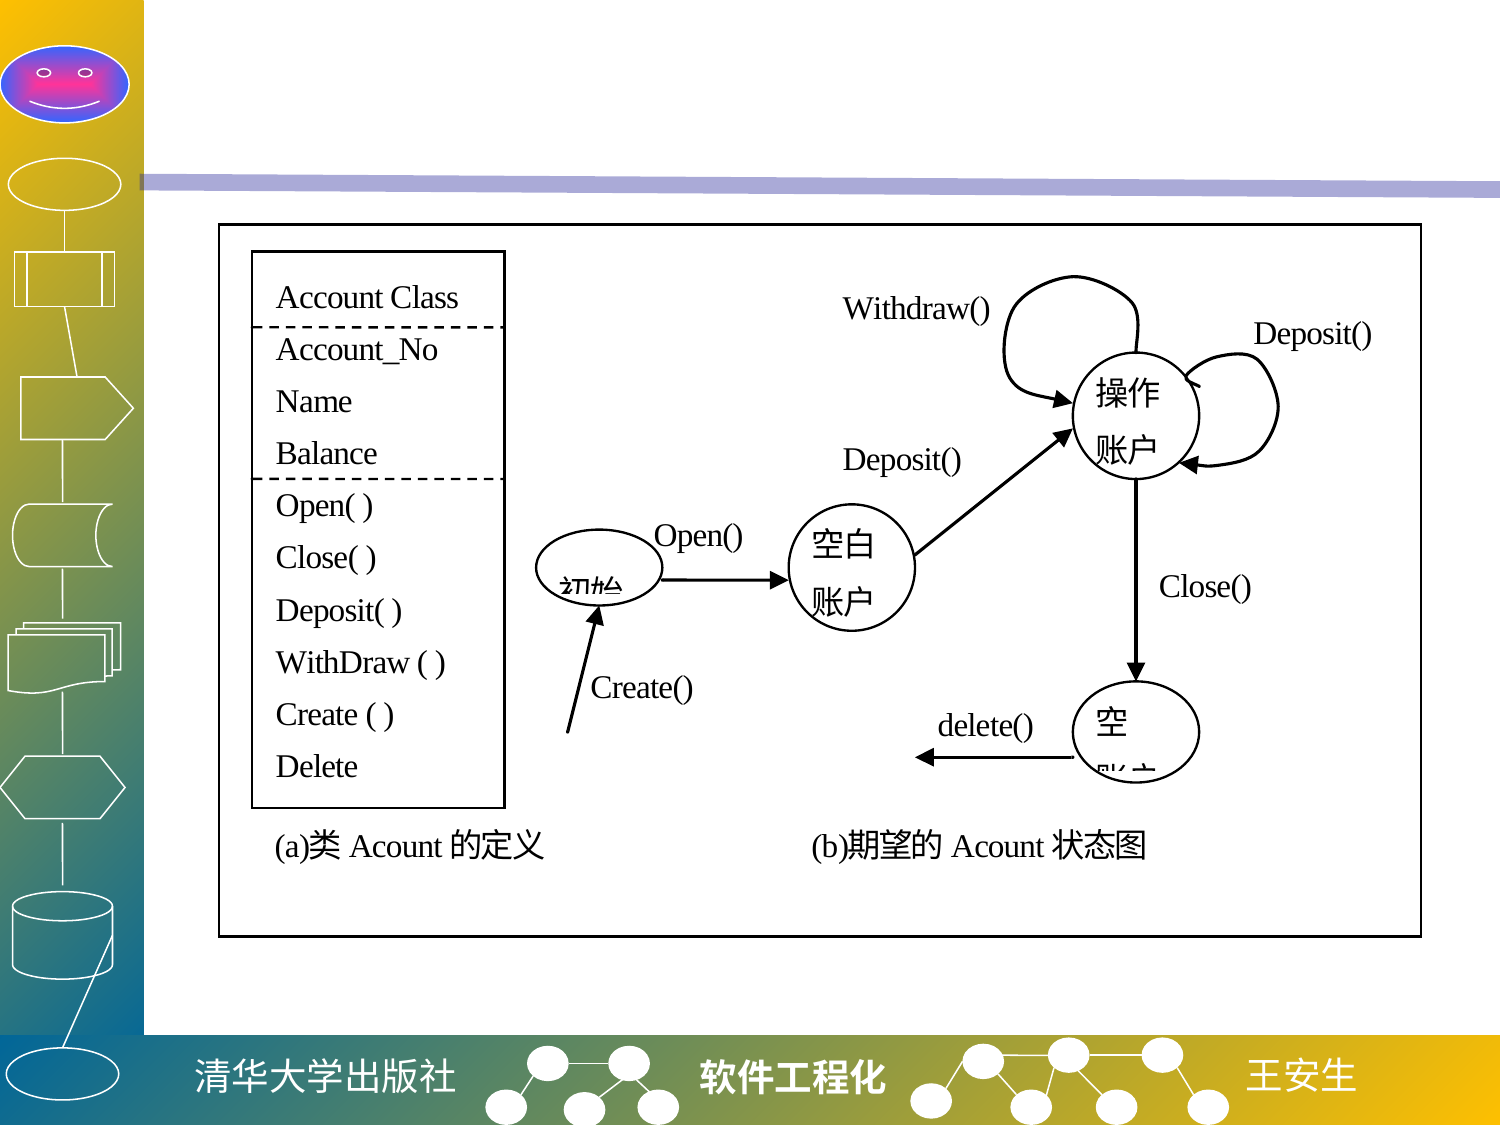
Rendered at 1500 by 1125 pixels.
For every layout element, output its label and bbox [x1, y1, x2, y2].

picture [150, 201, 1427, 962]
